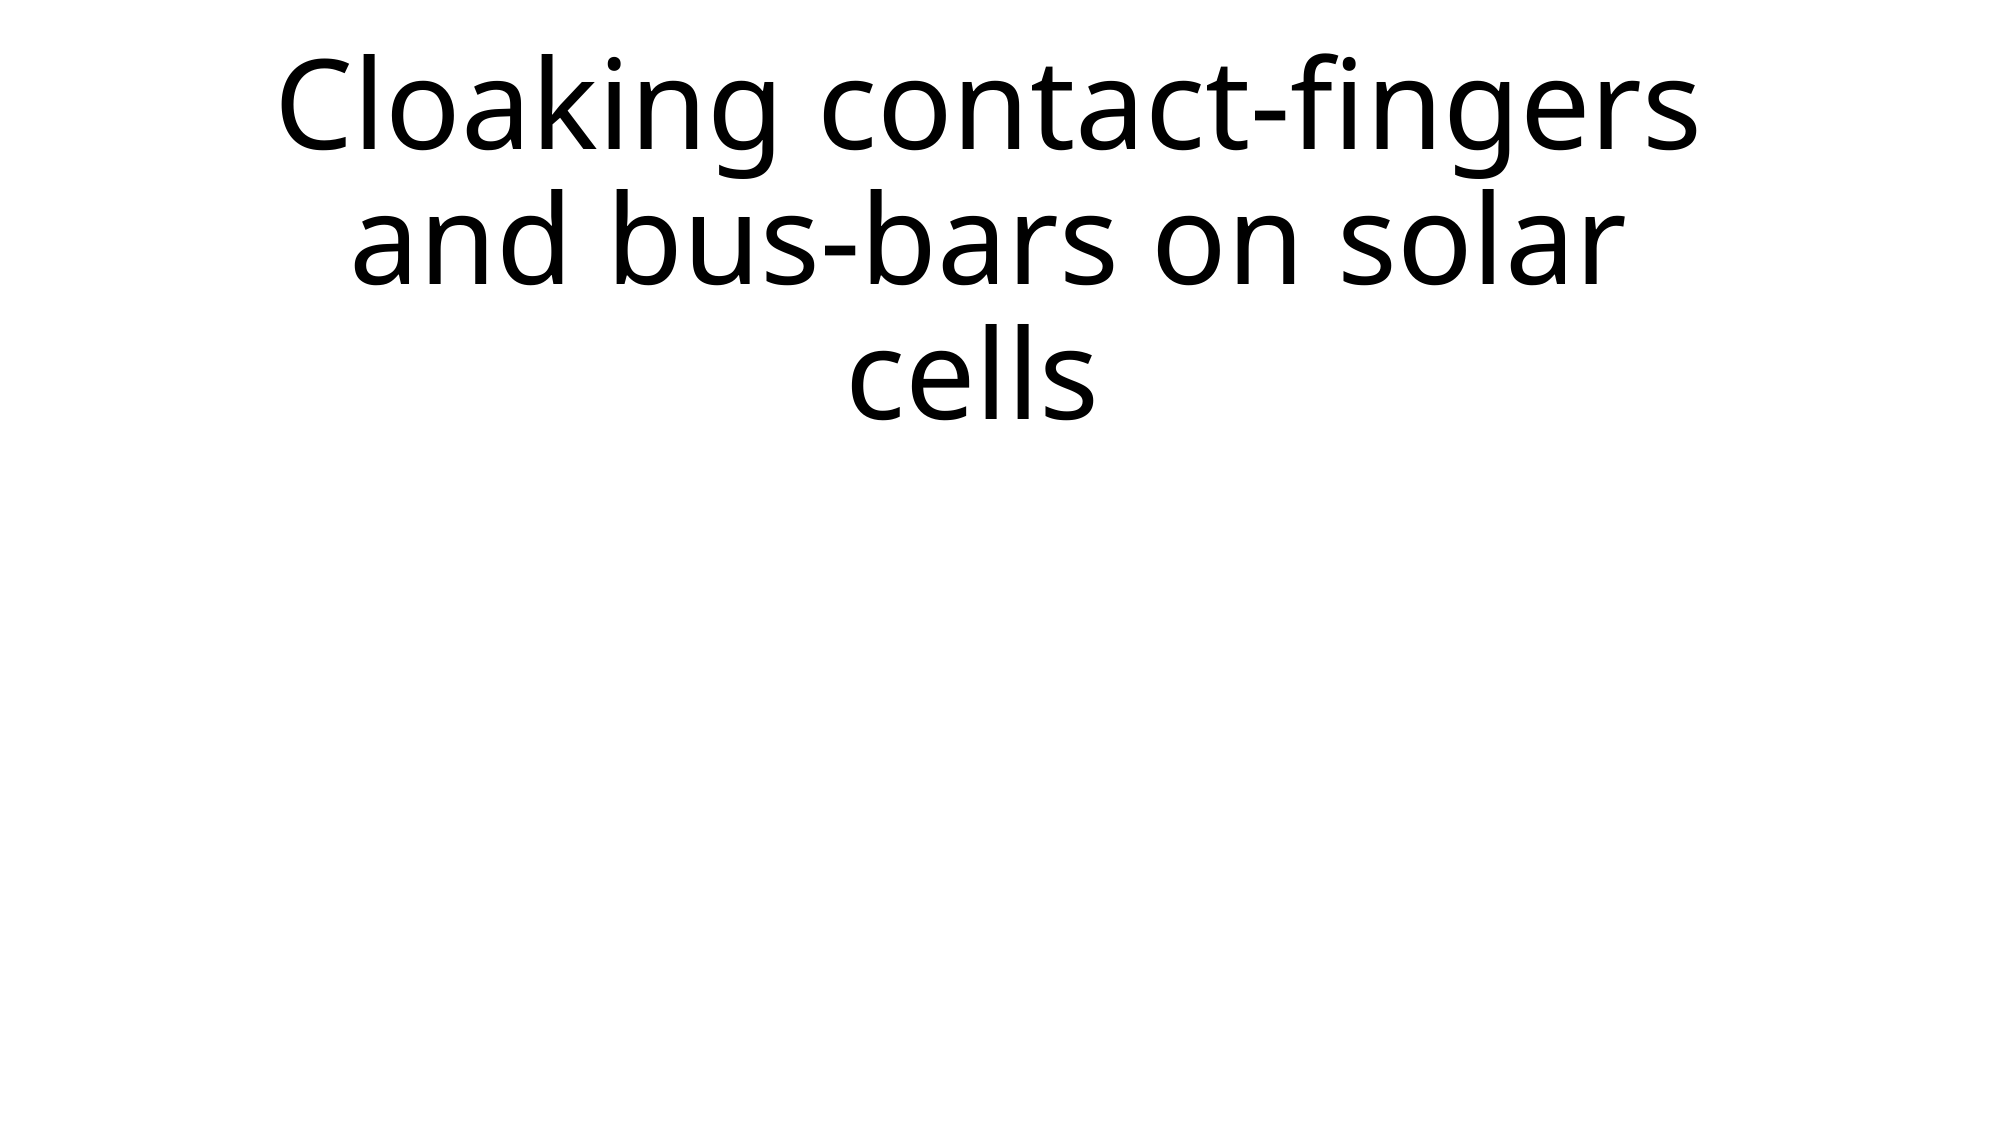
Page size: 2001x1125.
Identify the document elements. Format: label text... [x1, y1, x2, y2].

title Cloaking contact-fingers and bus-bars on solar cells [238, 62, 1739, 455]
